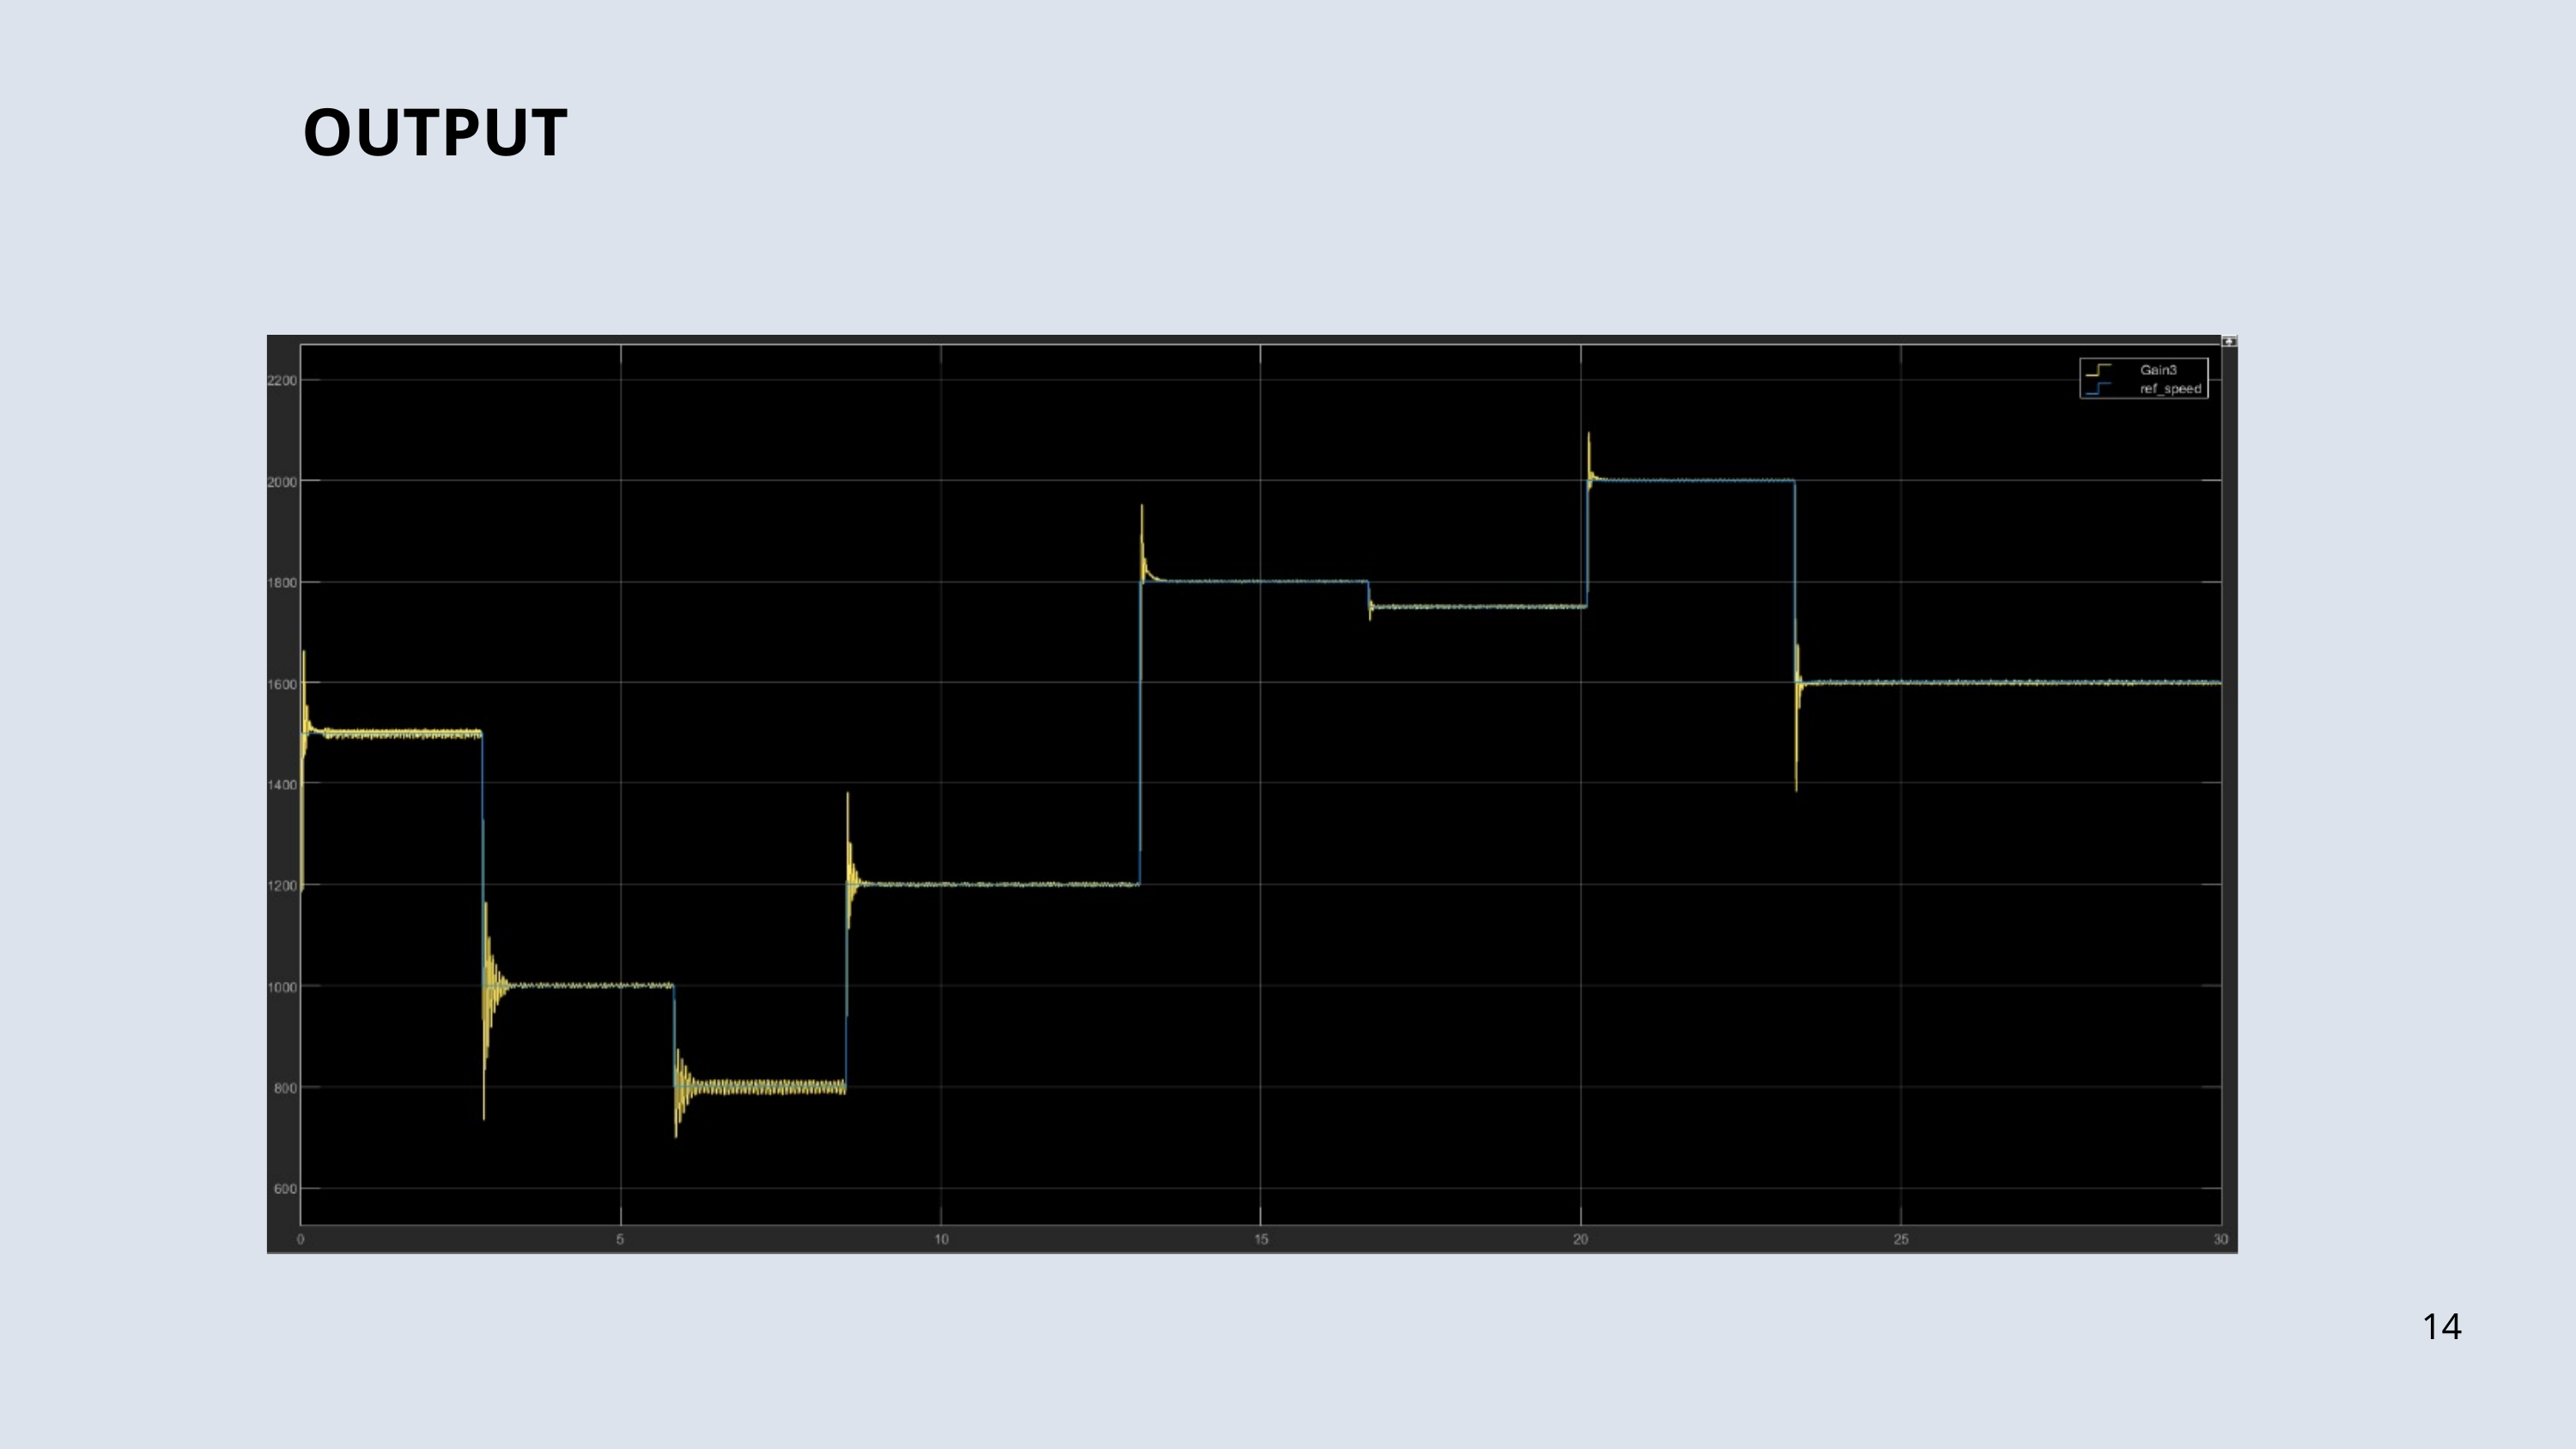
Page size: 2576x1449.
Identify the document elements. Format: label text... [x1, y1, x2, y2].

text_box 14 [2421, 1296, 2463, 1348]
text_box [266, 335, 2239, 1254]
text_box OUTPUT [163, 76, 708, 169]
